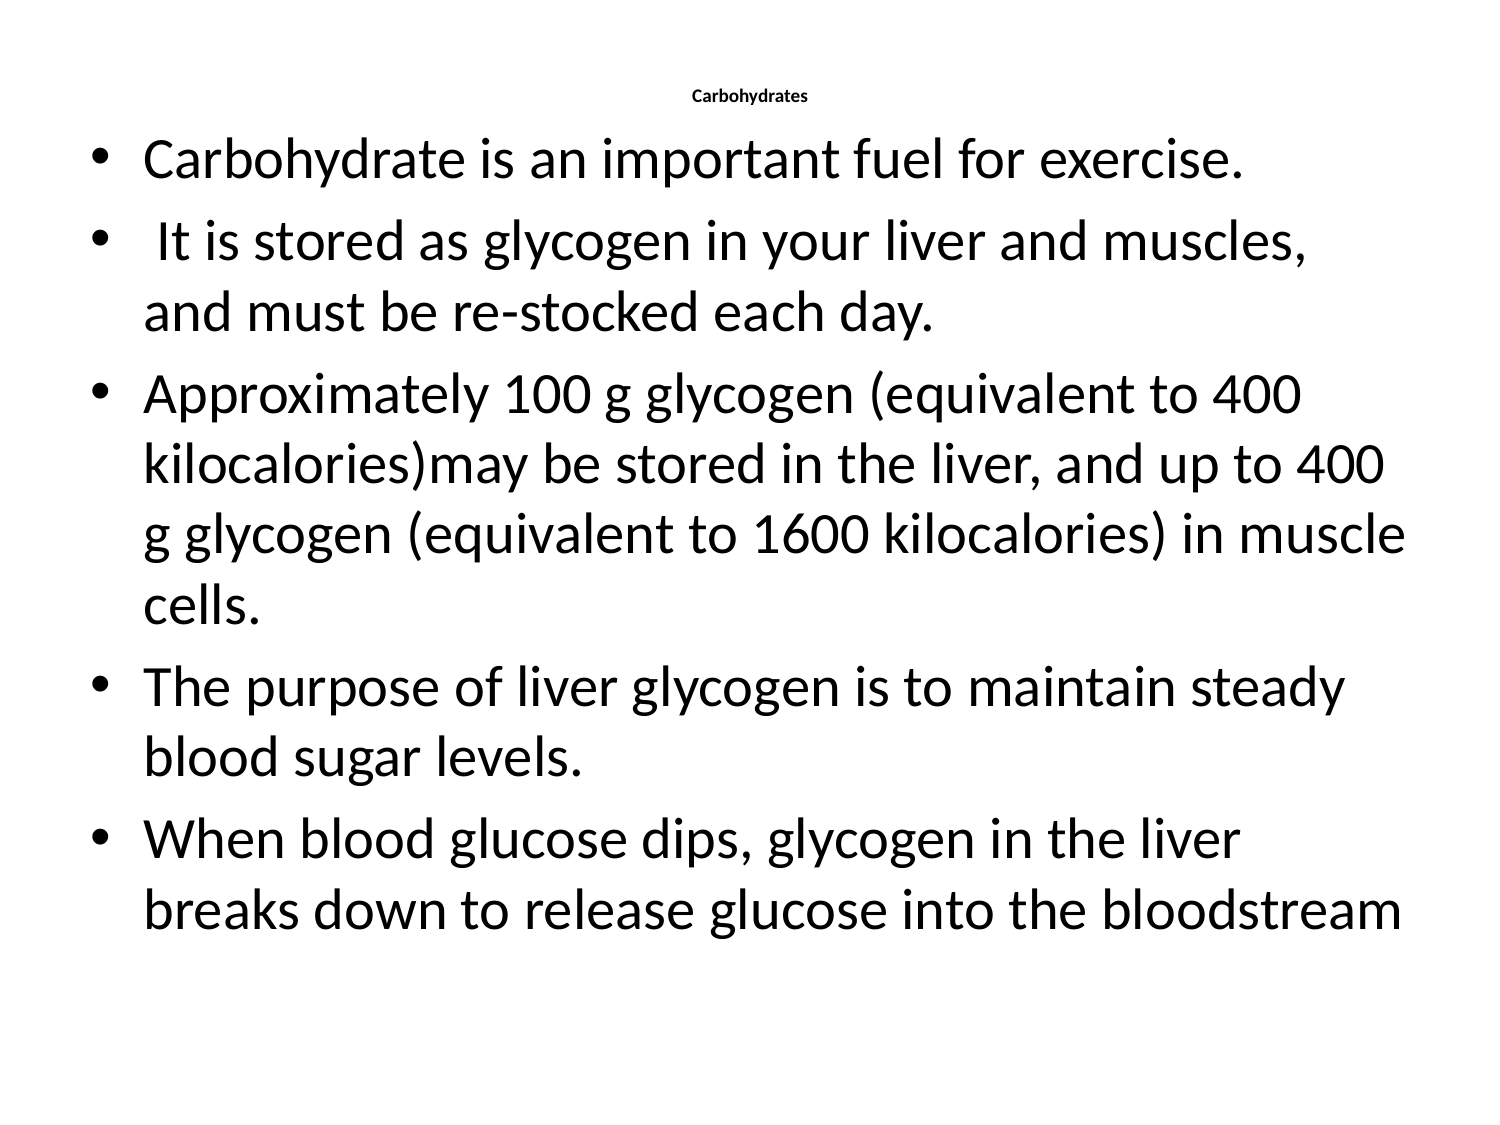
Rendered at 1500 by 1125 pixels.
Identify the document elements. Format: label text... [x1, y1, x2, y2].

list Carbohydrate is an important fuel for exercise. It is stored as glycogen in your liver and muscles, and must be re-stocked each day. Approximately 100 g glycogen (equivalent to 400 kilocalories)may be stored in the liver, and up to 400 g glycogen (equivalent to 1600 kilocalories) in muscle cells. The purpose of liver glycogen is to maintain steady blood sugar levels. When blood glucose dips, glycogen in the liver breaks down to release glucose into the bloodstream [75, 112, 1425, 1005]
title Carbohydrates [75, 75, 1425, 112]
